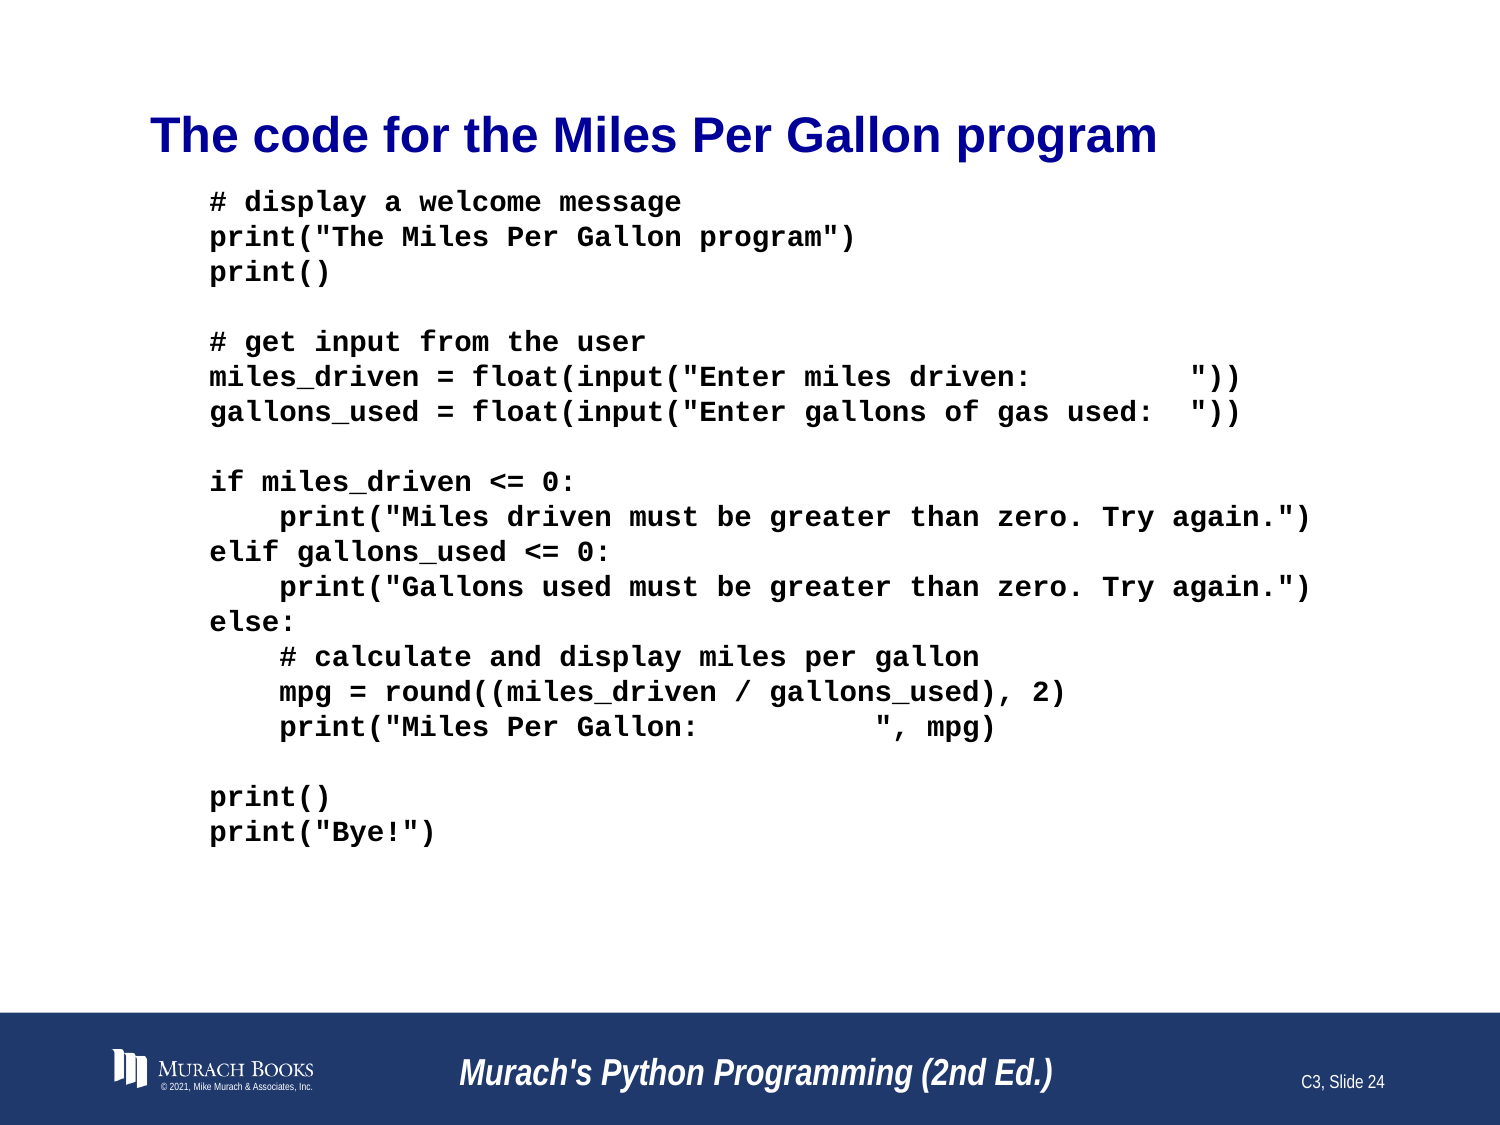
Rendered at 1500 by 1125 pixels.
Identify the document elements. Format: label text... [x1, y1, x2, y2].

title The code for the Miles Per Gallon program [150, 102, 1350, 164]
slide_number Murach's Python Programming (2nd Ed.) [463, 1025, 1075, 1100]
list # display a welcome message print("The Miles Per Gallon program") print() # get input from the user miles_driven = float(input("Enter miles driven: ")) gallons_used = float(input("Enter gallons of gas used: ")) if miles_driven <= 0: print("Miles driven must be greater than zero. Try again.") elif gallons_used <= 0: print("Gallons used must be greater than zero. Try again.") else: # calculate and display miles per gallon mpg = round((miles_driven / gallons_used), 2) print("Miles Per Gallon: ", mpg) print() print("Bye!") [137, 174, 1350, 975]
footer © 2021, Mike Murach & Associates, Inc. [12, 1025, 463, 1100]
slide_number C3, Slide 24 [1087, 1025, 1400, 1100]
